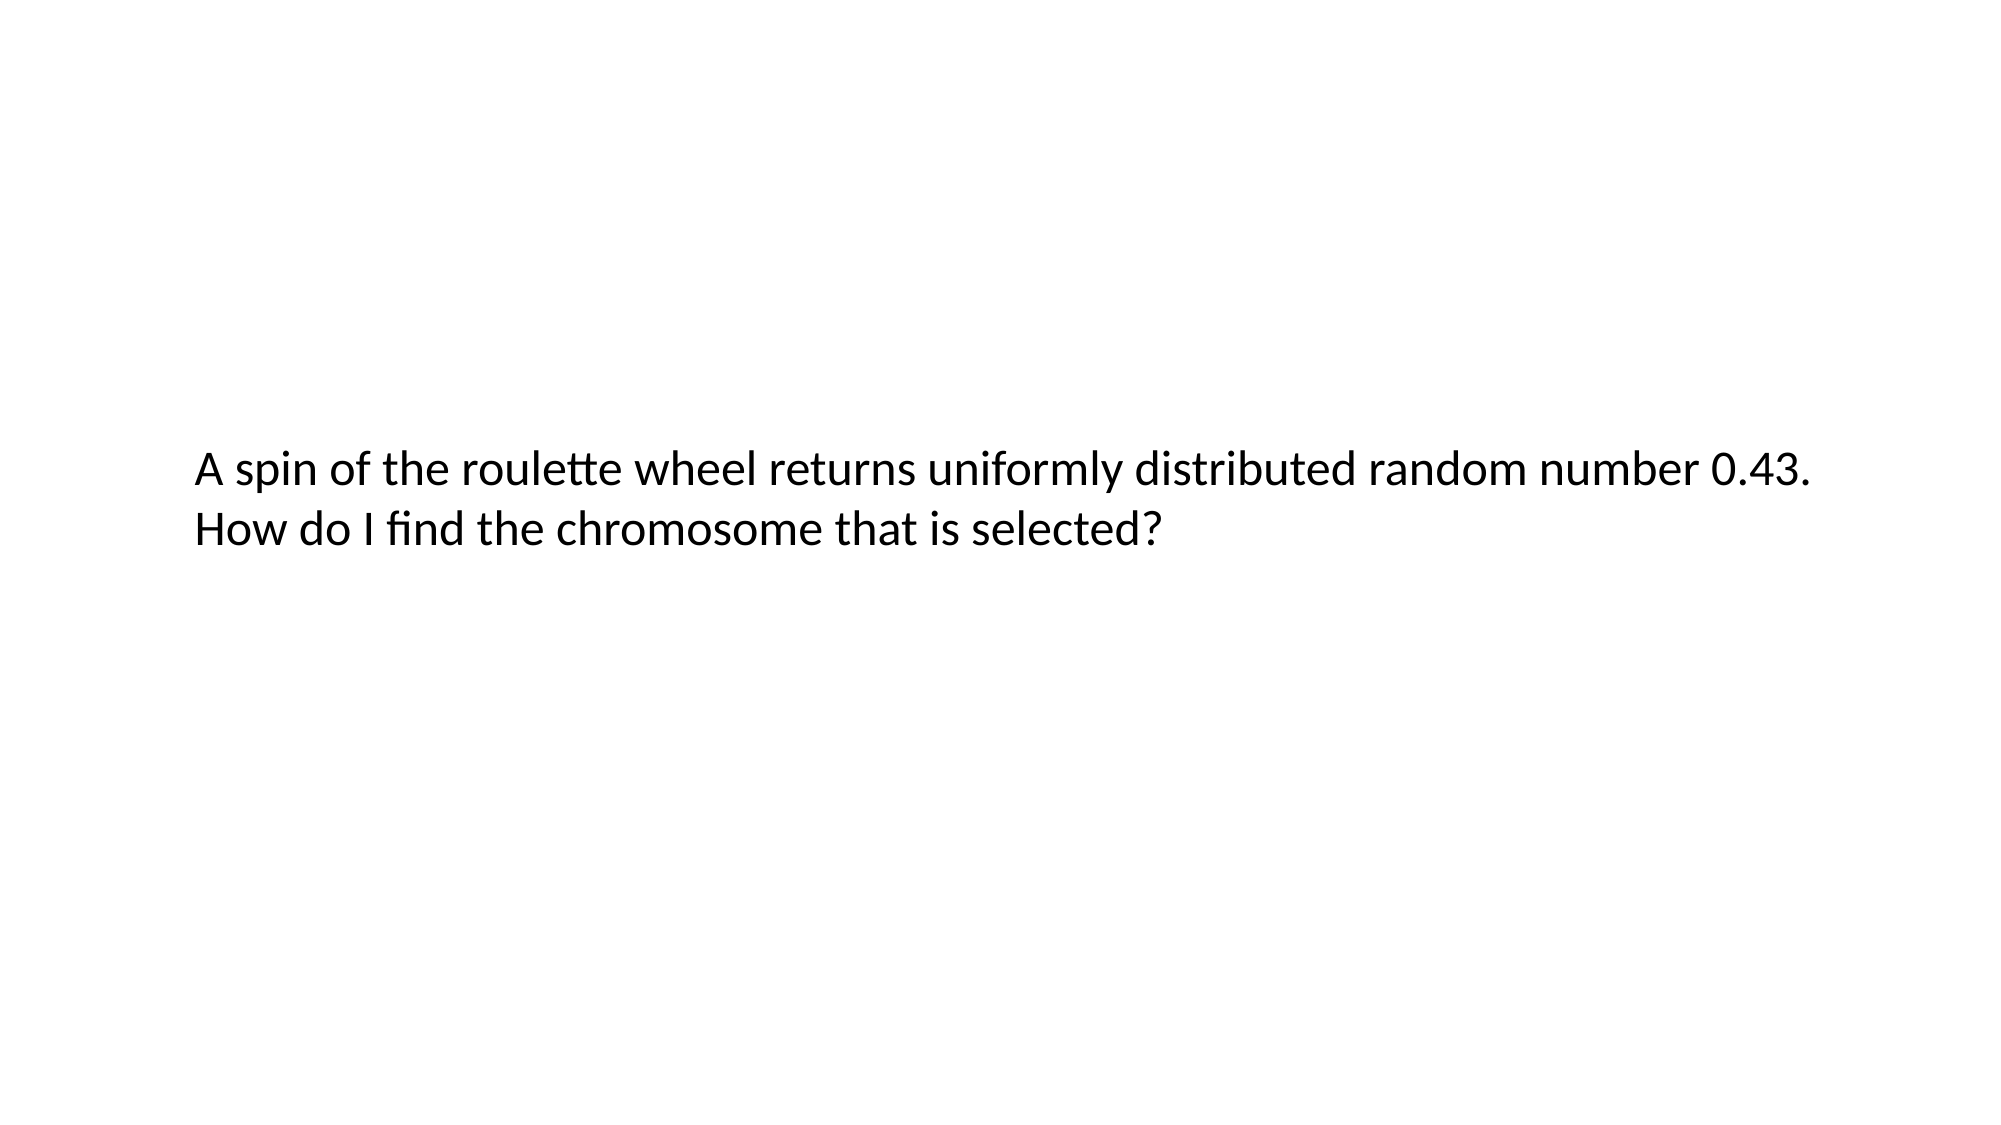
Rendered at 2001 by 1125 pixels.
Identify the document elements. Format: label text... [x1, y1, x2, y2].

text_box A spin of the roulette wheel returns uniformly distributed random number 0.43. How do I find the chromosome that is selected? [179, 428, 1828, 564]
